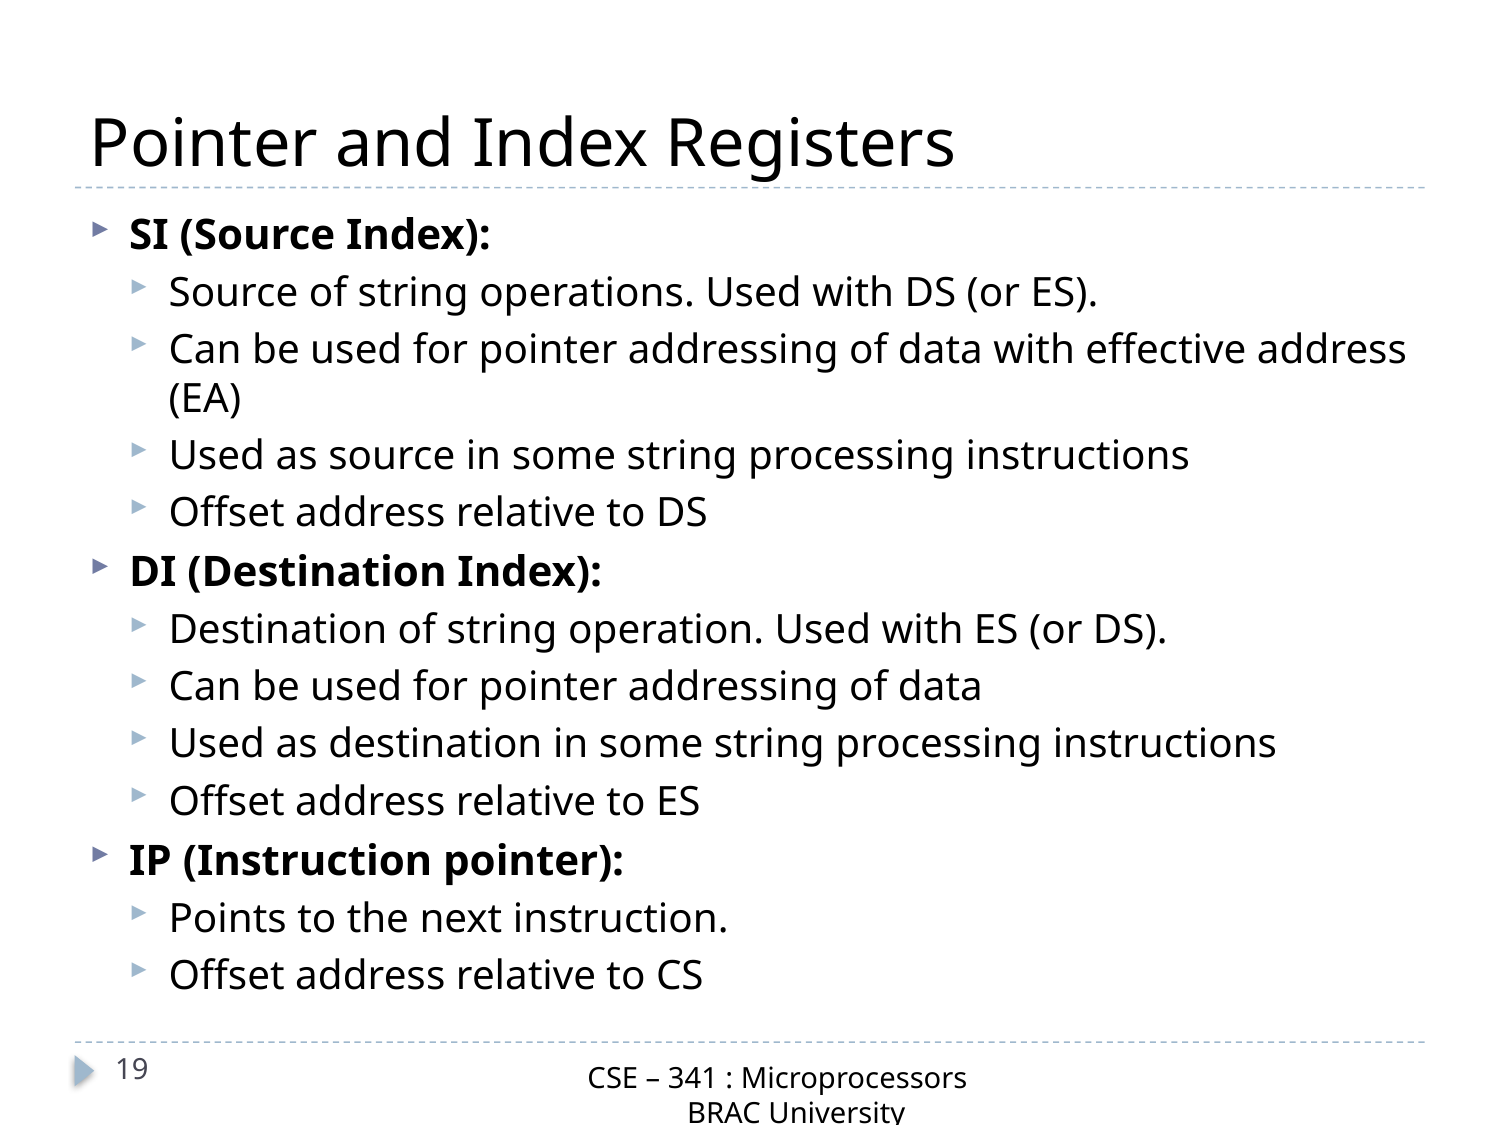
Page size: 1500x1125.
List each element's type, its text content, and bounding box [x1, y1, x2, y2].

list SI (Source Index): Source of string operations. Used with DS (or ES). Can be used for pointer addressing of data with effective address (EA) Used as source in some string processing instructions Offset address relative to DS DI (Destination Index): Destination of string operation. Used with ES (or DS). Can be used for pointer addressing of data Used as destination in some string processing instructions Offset address relative to ES IP (Instruction pointer): Points to the next instruction. Offset address relative to CS [75, 200, 1425, 1010]
slide_number 19 [100, 1042, 426, 1103]
text_box CSE – 341 : Microprocessors BRAC University [275, 1052, 1288, 1113]
title Pointer and Index Registers [75, 24, 1425, 188]
